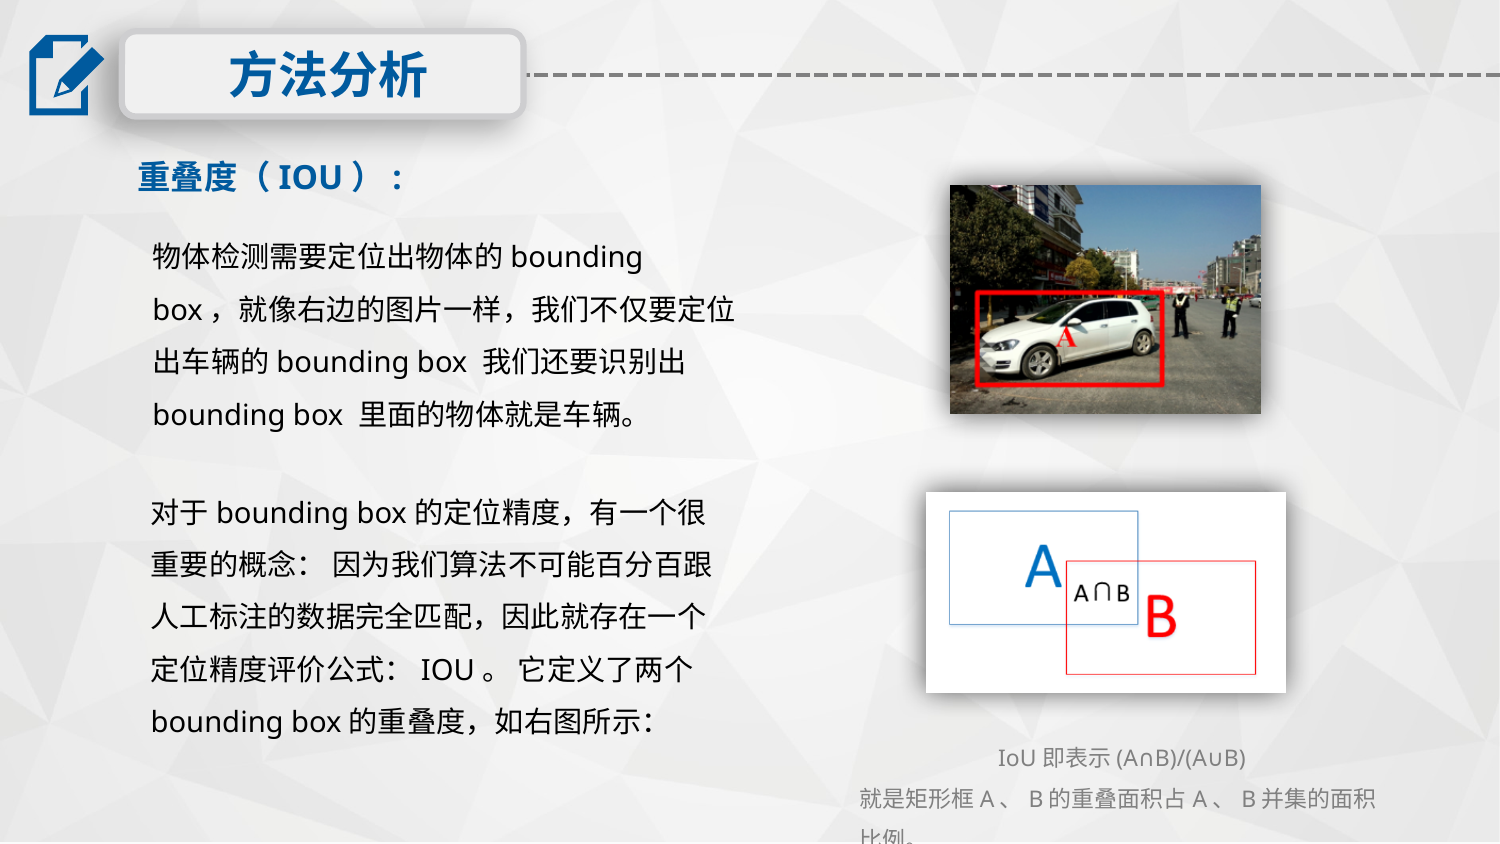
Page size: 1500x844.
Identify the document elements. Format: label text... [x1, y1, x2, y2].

text_box 物体检测需要定位出物体的bounding box，就像右边的图片一样，我们不仅要定位出车辆的bounding box 我们还要识别出bounding box 里面的物体就是车辆。 [137, 213, 752, 439]
text_box 方法分析 [213, 36, 444, 111]
text_box IoU即表示(A∩B)/(A∪B) 就是矩形框A、B的重叠面积占A、B并集的面积比例。 [844, 722, 1400, 844]
text_box 对于bounding box的定位精度，有一个很重要的概念： 因为我们算法不可能百分百跟人工标注的数据完全匹配，因此就存在一个定位精度评价公式：IOU。 它定义了两个bounding box的重叠度，如右图所示： [135, 469, 750, 746]
text_box 重叠度（IOU）: [122, 148, 417, 204]
text_box [121, 31, 524, 117]
picture [0, 0, 1500, 842]
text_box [29, 34, 105, 116]
